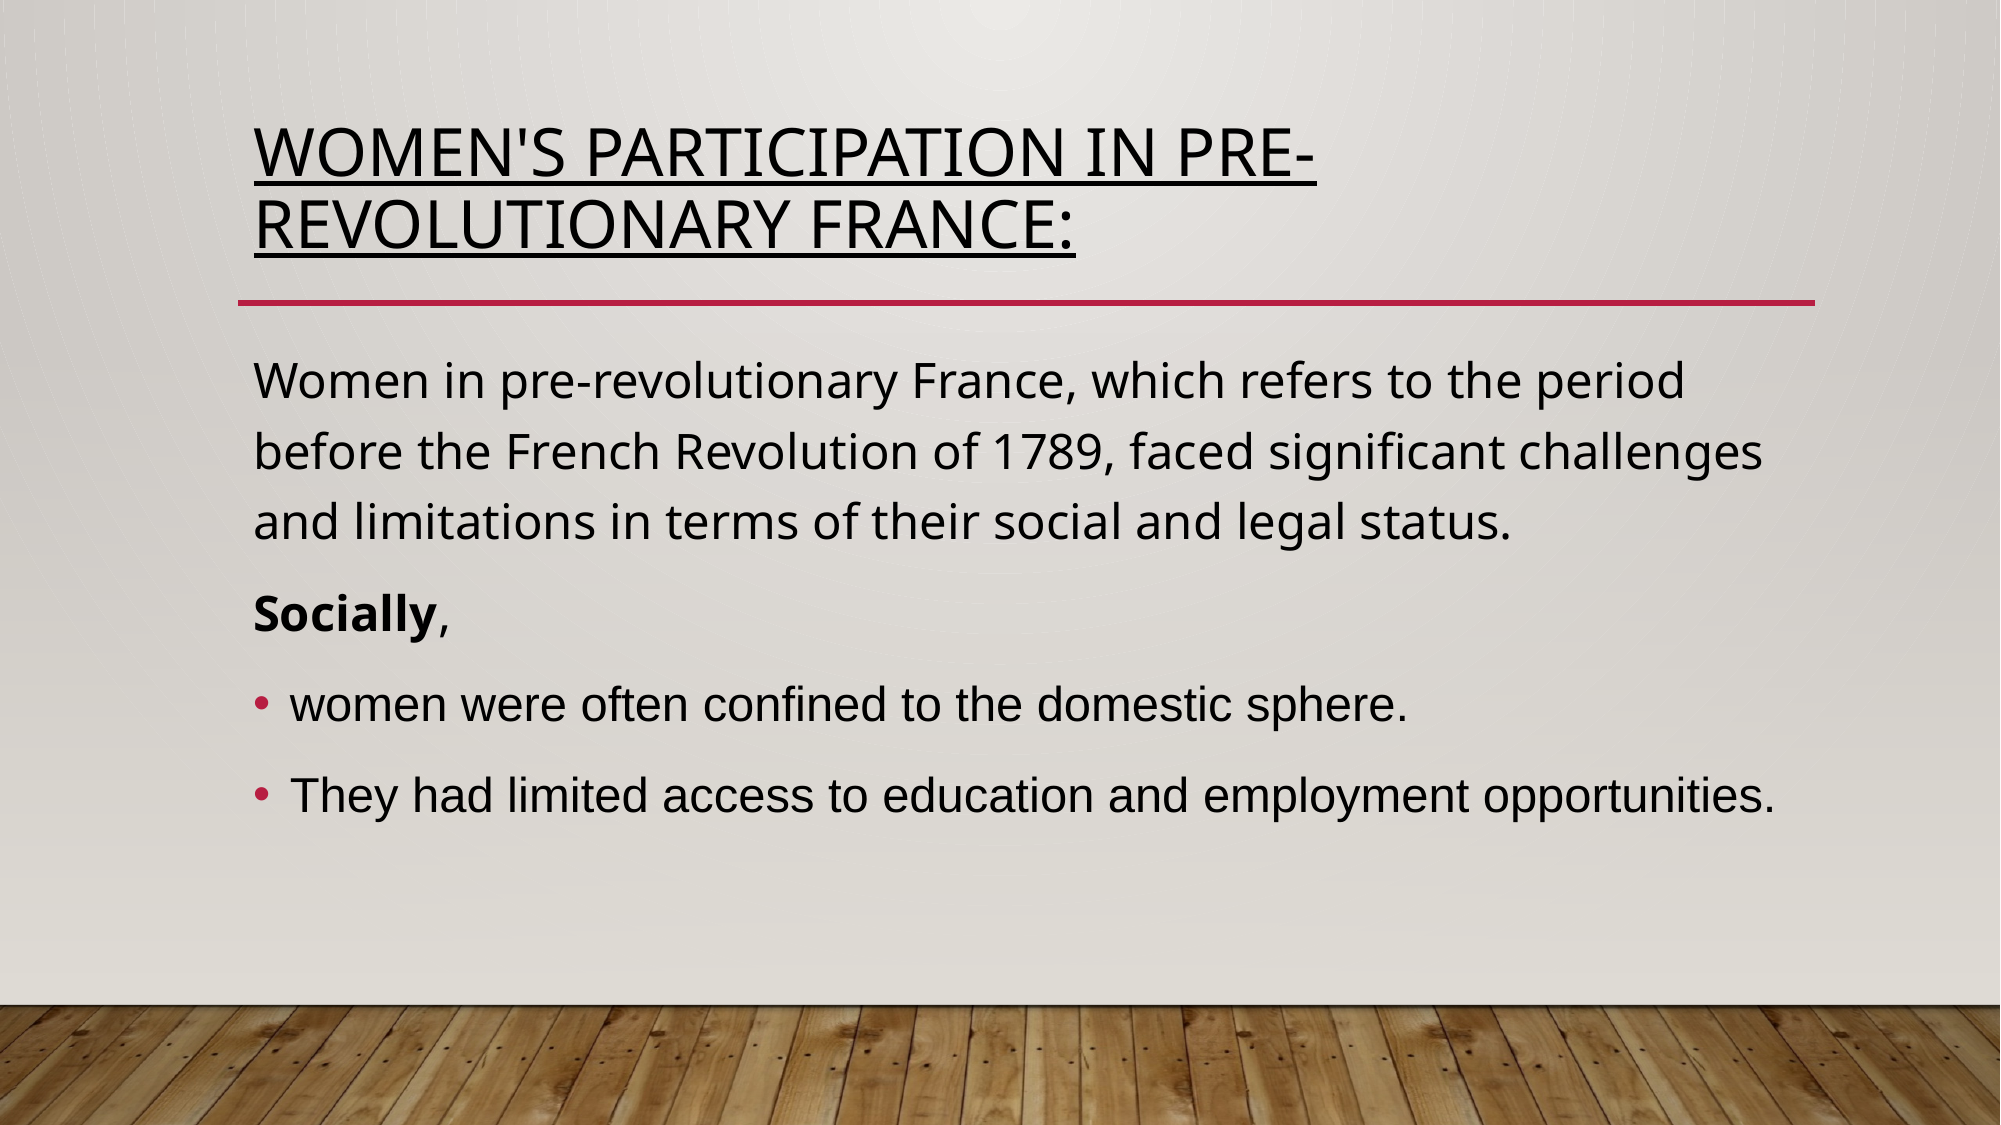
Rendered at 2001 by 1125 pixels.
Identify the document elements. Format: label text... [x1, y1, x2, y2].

picture [0, 1005, 2000, 1125]
list Women in pre-revolutionary France, which refers to the period before the French Revolution of 1789, faced significant challenges and limitations in terms of their social and legal status. Socially, women were often confined to the domestic sphere. They had limited access to education and employment opportunities. [238, 330, 1814, 897]
title Women's participation in pre-revolutionary France: [239, 111, 1815, 284]
